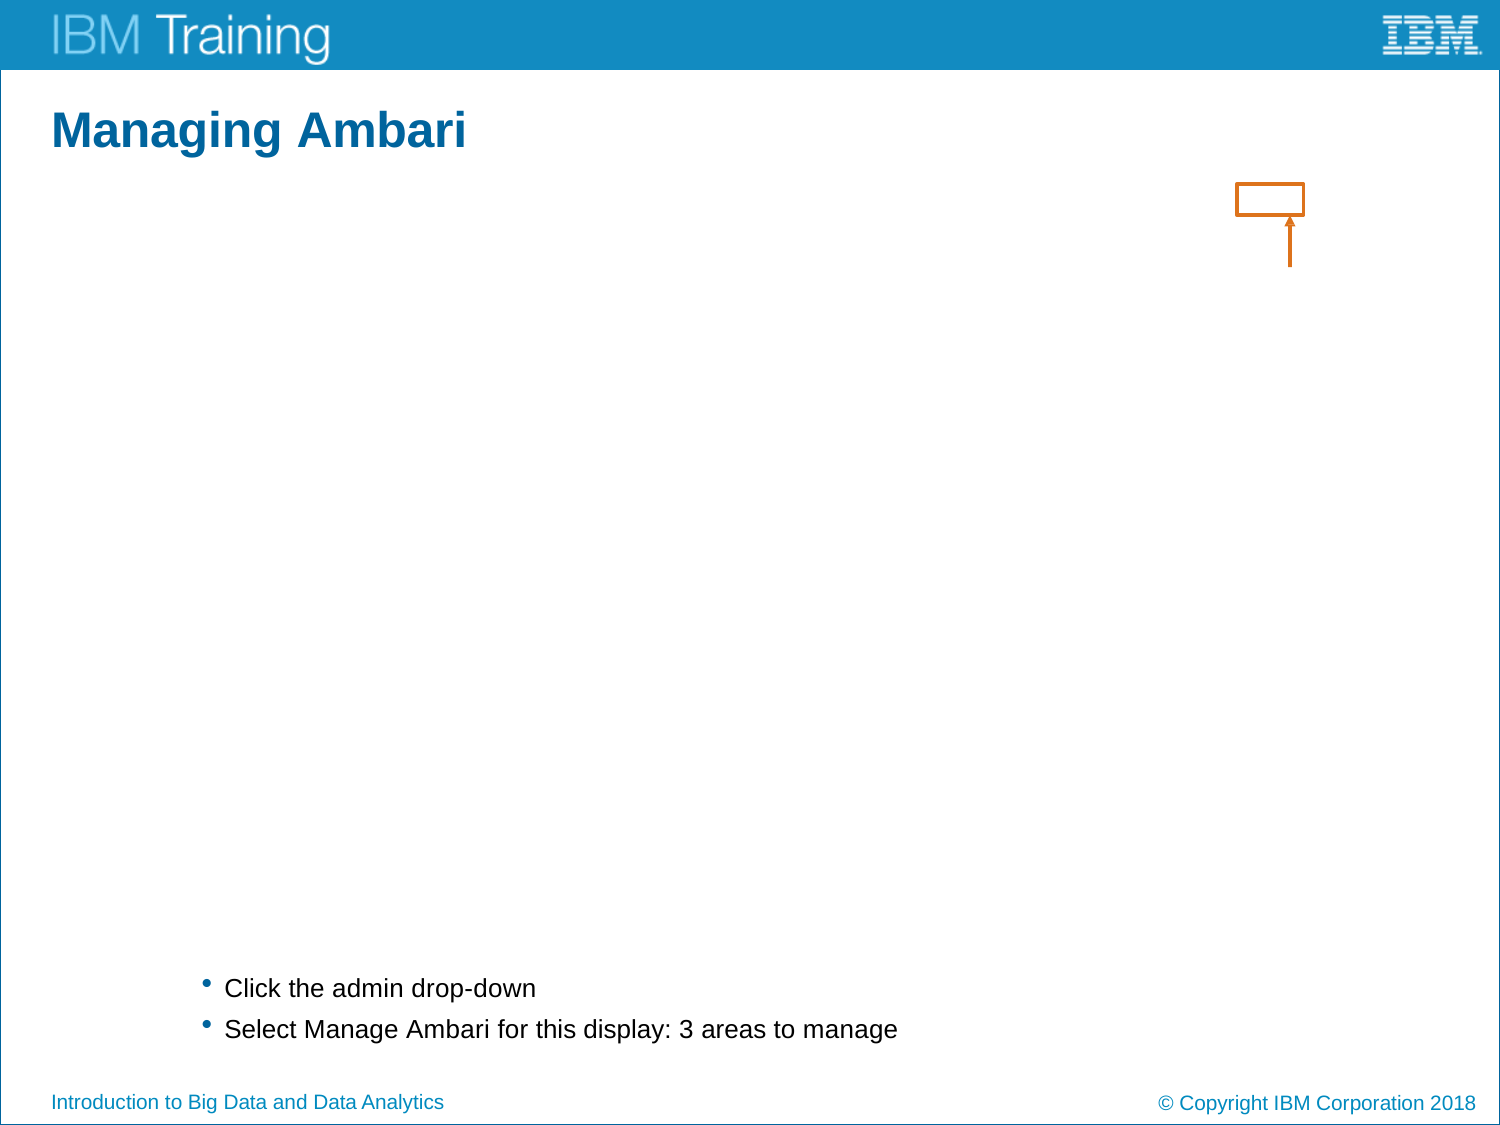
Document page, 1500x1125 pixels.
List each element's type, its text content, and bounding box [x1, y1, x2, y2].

picture [0, 0, 1500, 70]
picture [1158, 1095, 1166, 1109]
text_box [1284, 216, 1296, 268]
title Managing Ambari [36, 75, 1485, 180]
text_box Click the admin drop-down Select Manage Ambari for this display: 3 areas to manage [199, 965, 902, 1044]
picture [1167, 1096, 1173, 1109]
text_box [1236, 184, 1304, 216]
